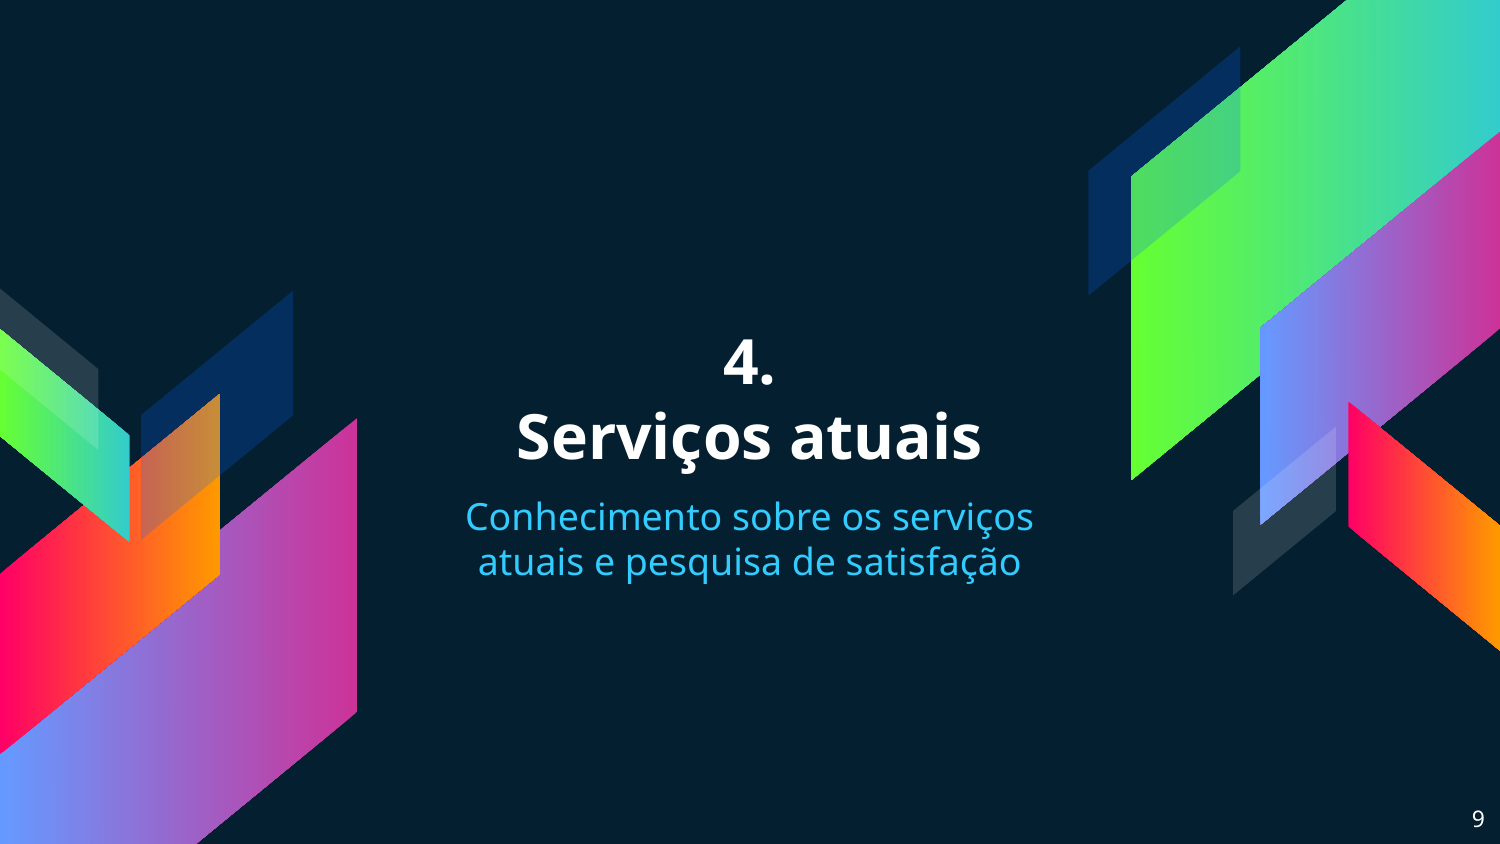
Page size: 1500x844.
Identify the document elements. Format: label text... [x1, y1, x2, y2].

subtitle Conhecimento sobre os serviços atuais e pesquisa de satisfação [434, 478, 1066, 608]
title 4. Serviços atuais [434, 297, 1066, 478]
slide_number ‹#› [1403, 789, 1500, 844]
